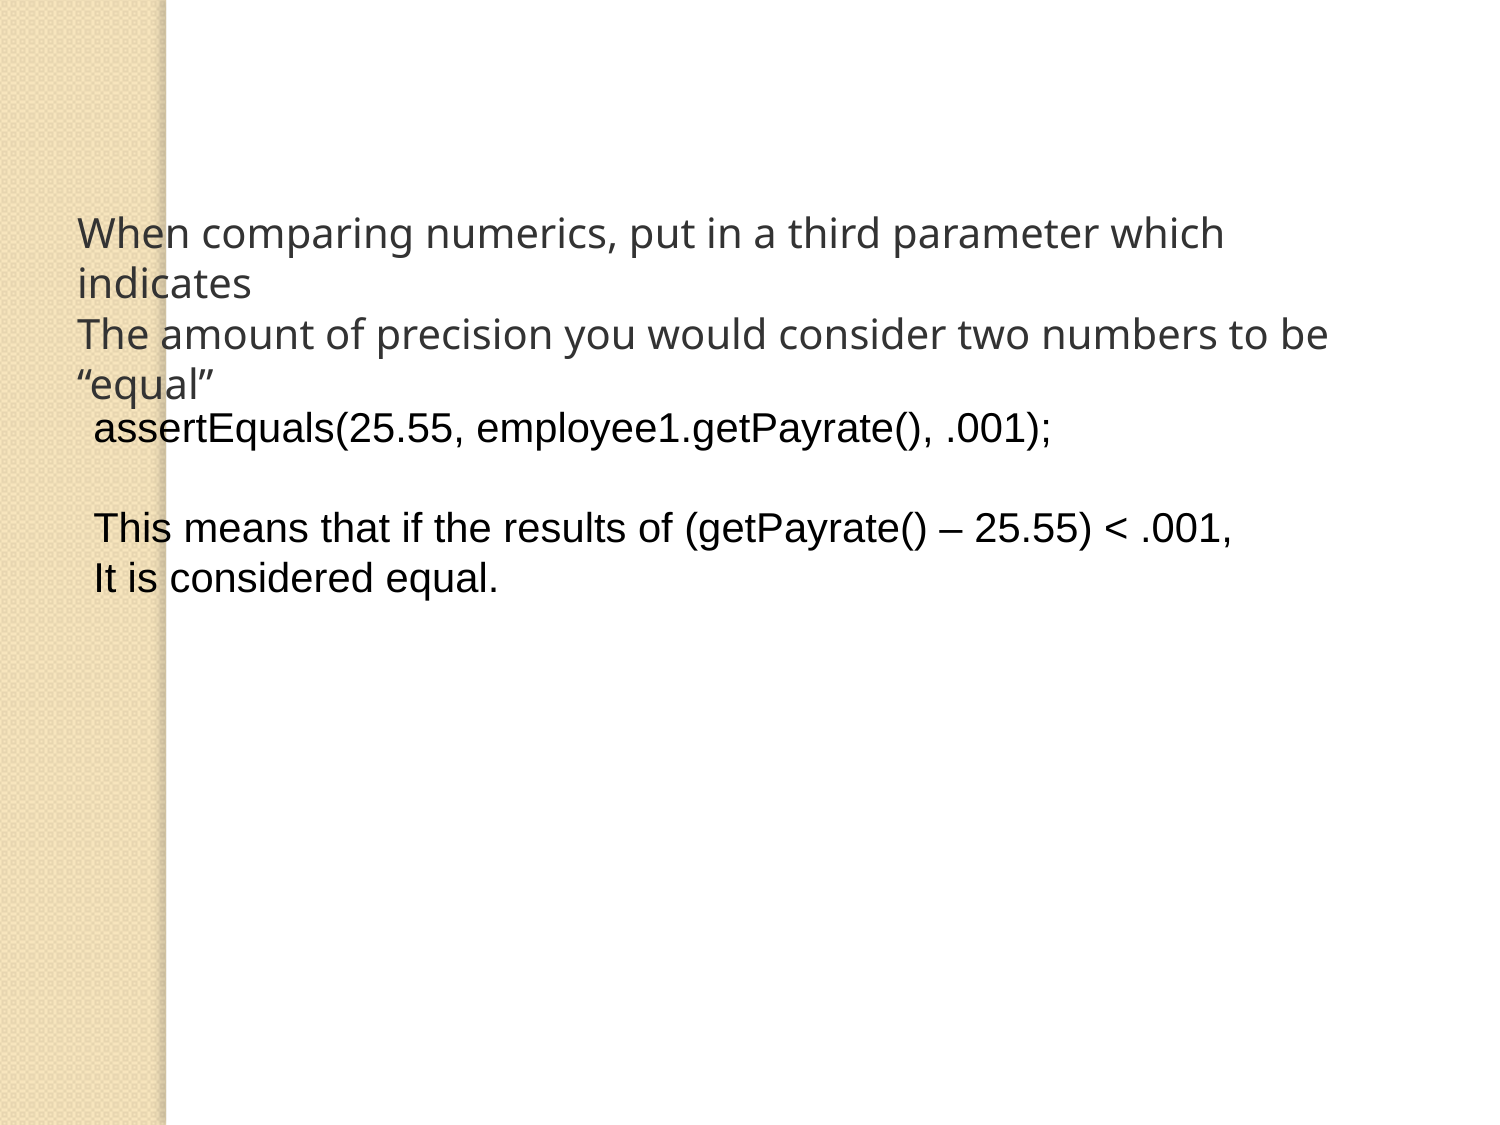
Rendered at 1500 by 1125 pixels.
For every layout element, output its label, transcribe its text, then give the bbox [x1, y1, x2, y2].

text_box assertEquals(25.55, employee1.getPayrate(), .001); This means that if the results of (getPayrate() – 25.55) < .001, It is considered equal. [78, 393, 1249, 608]
text_box When comparing numerics, put in a third parameter which indicates The amount of precision you would consider two numbers to be “equal” [62, 199, 1413, 415]
